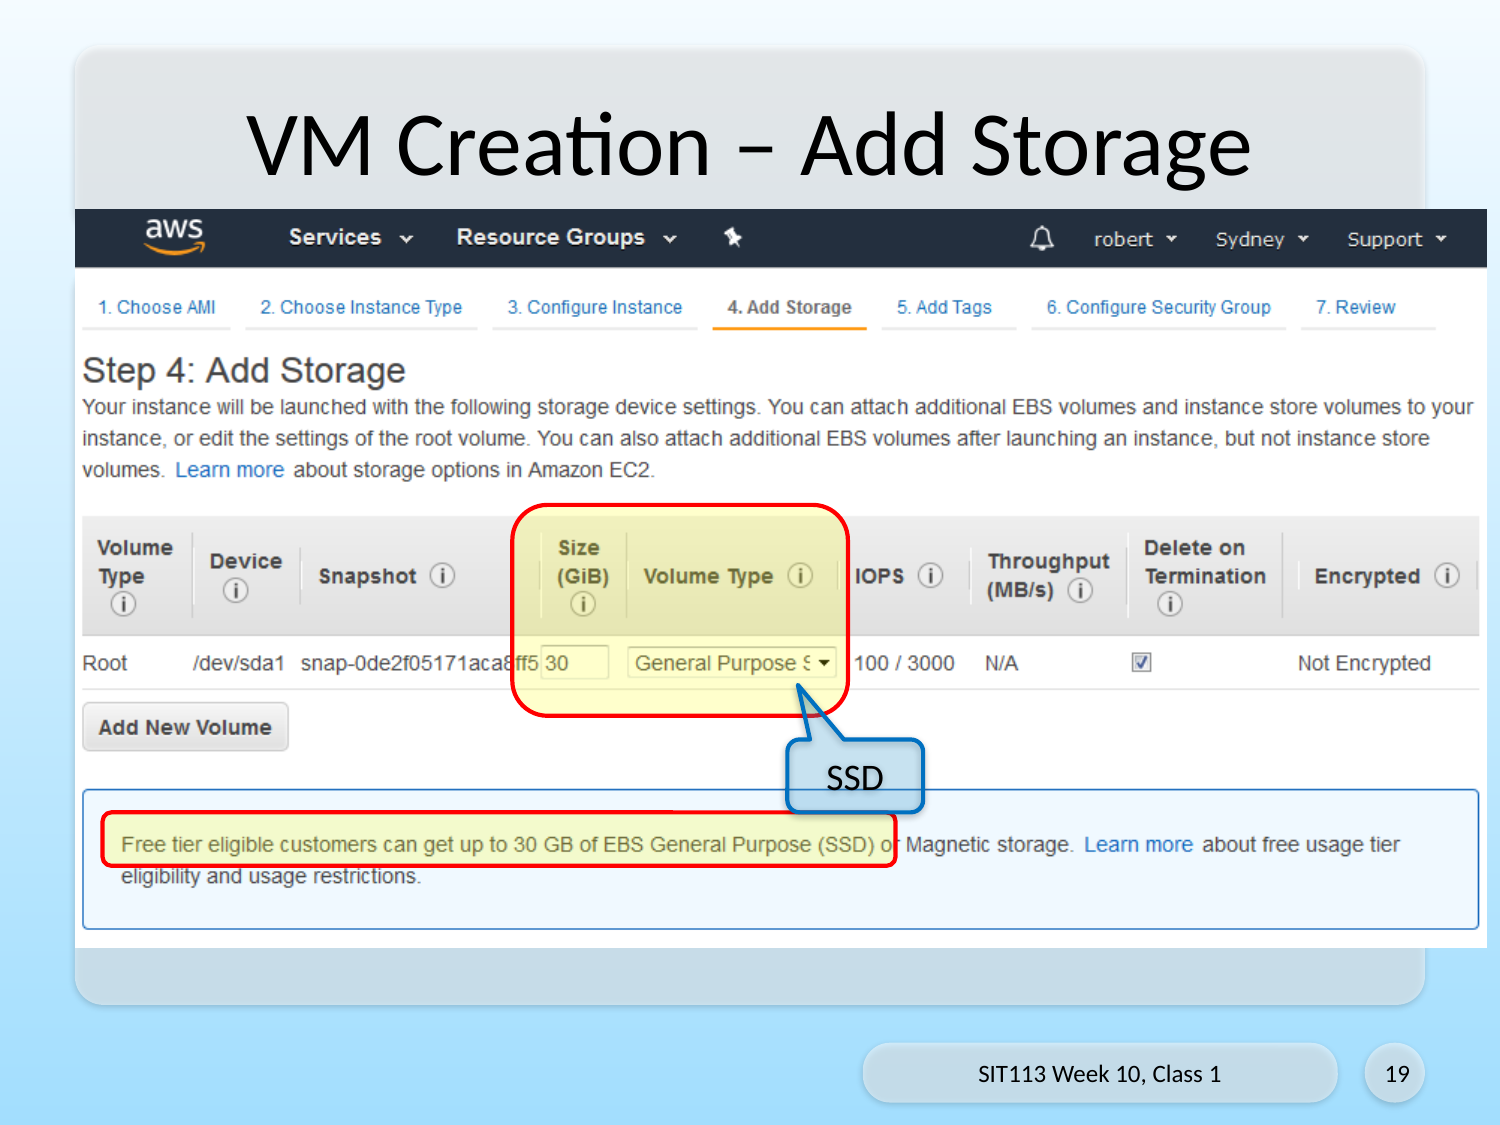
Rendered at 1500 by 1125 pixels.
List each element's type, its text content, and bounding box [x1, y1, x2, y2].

title VM Creation – Add Storage [75, 45, 1425, 207]
slide_number 19 [1364, 1042, 1425, 1103]
picture [74, 209, 1487, 948]
footer SIT113 Week 10, Class 1 [862, 1042, 1338, 1103]
